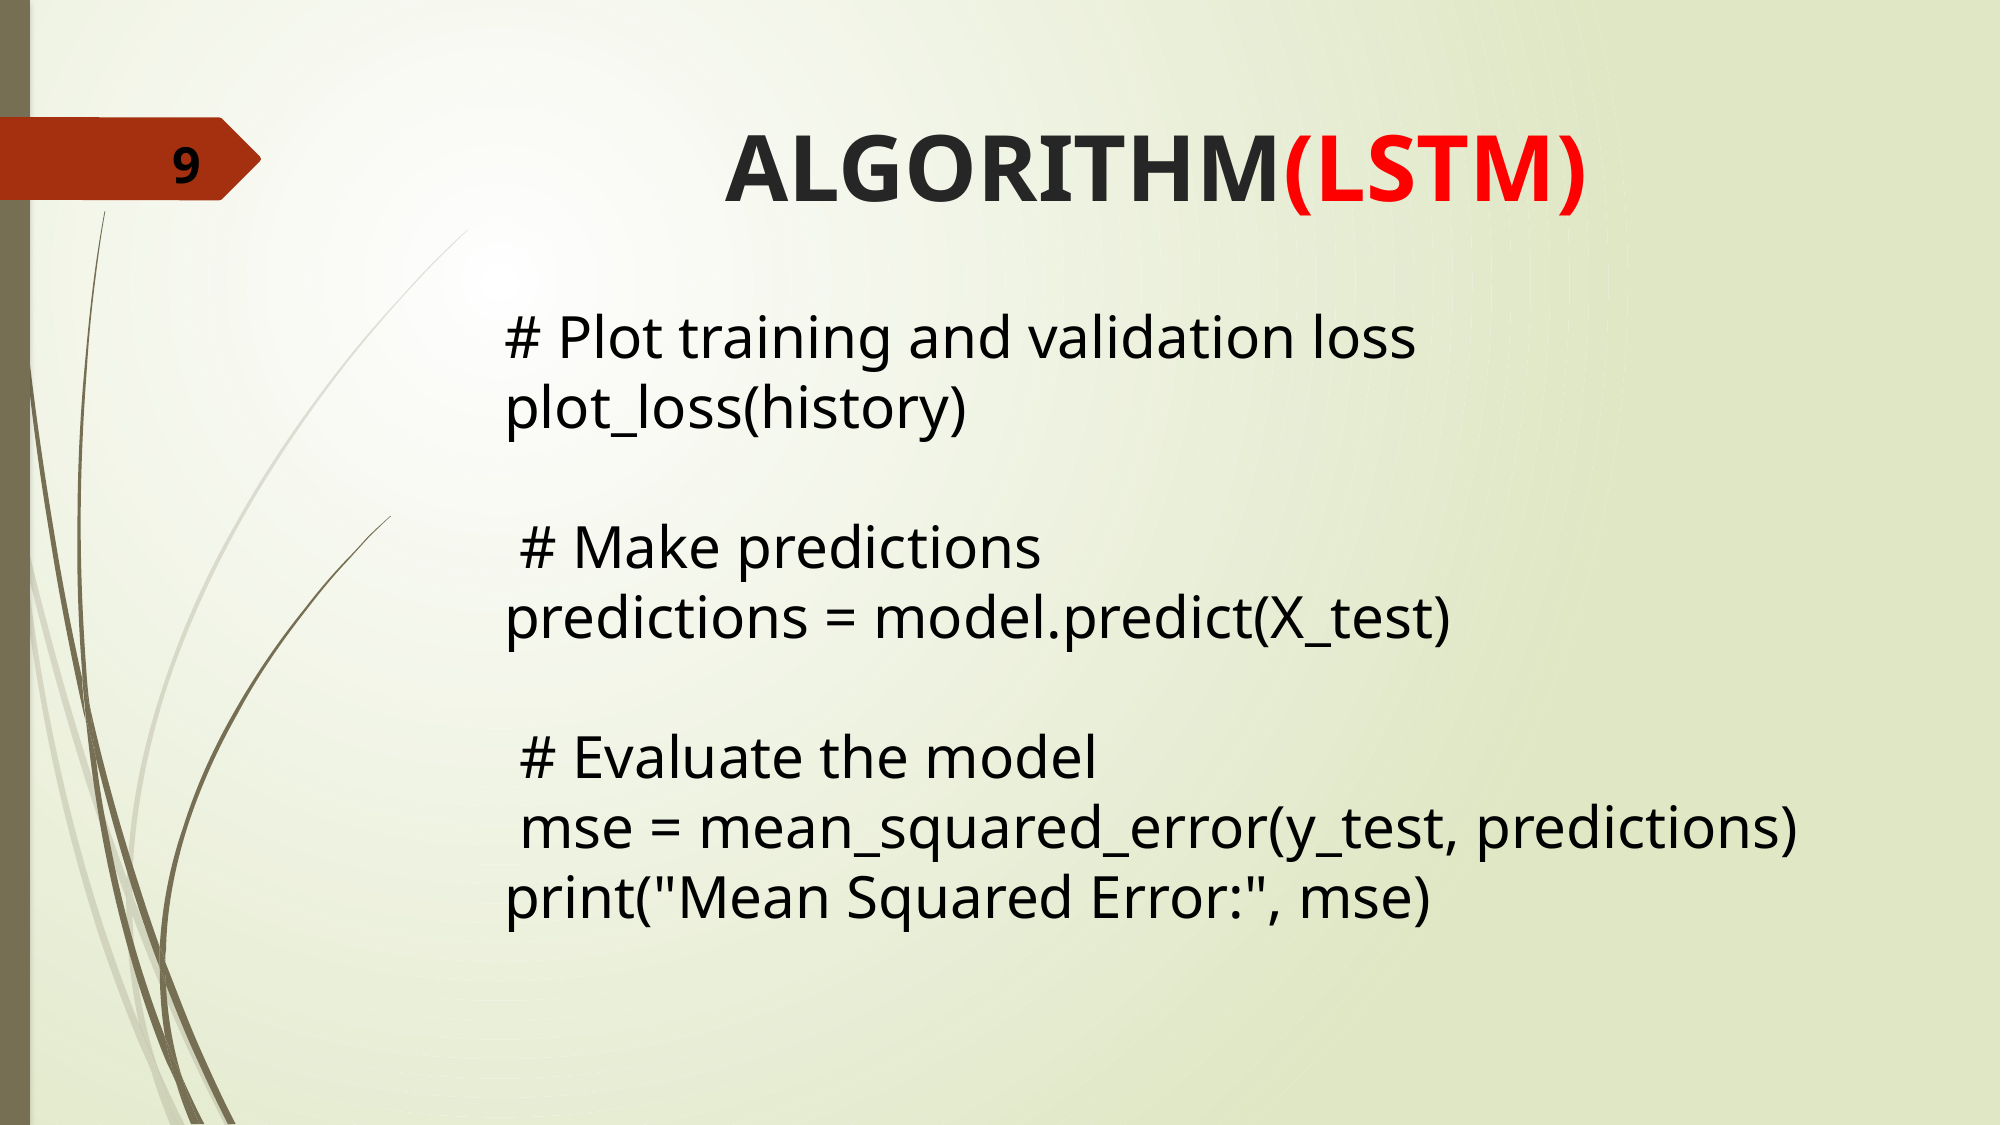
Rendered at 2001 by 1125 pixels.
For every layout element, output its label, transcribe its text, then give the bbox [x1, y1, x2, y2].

text_box 9 [158, 126, 218, 202]
text_box # Plot training and validation loss plot_loss(history) # Make predictions predictions = model.predict(X_test) # Evaluate the model mse = mean_squared_error(y_test, predictions) print("Mean Squared Error:", mse) [489, 293, 2000, 938]
title ALGORITHM(LSTM) [425, 102, 1888, 227]
